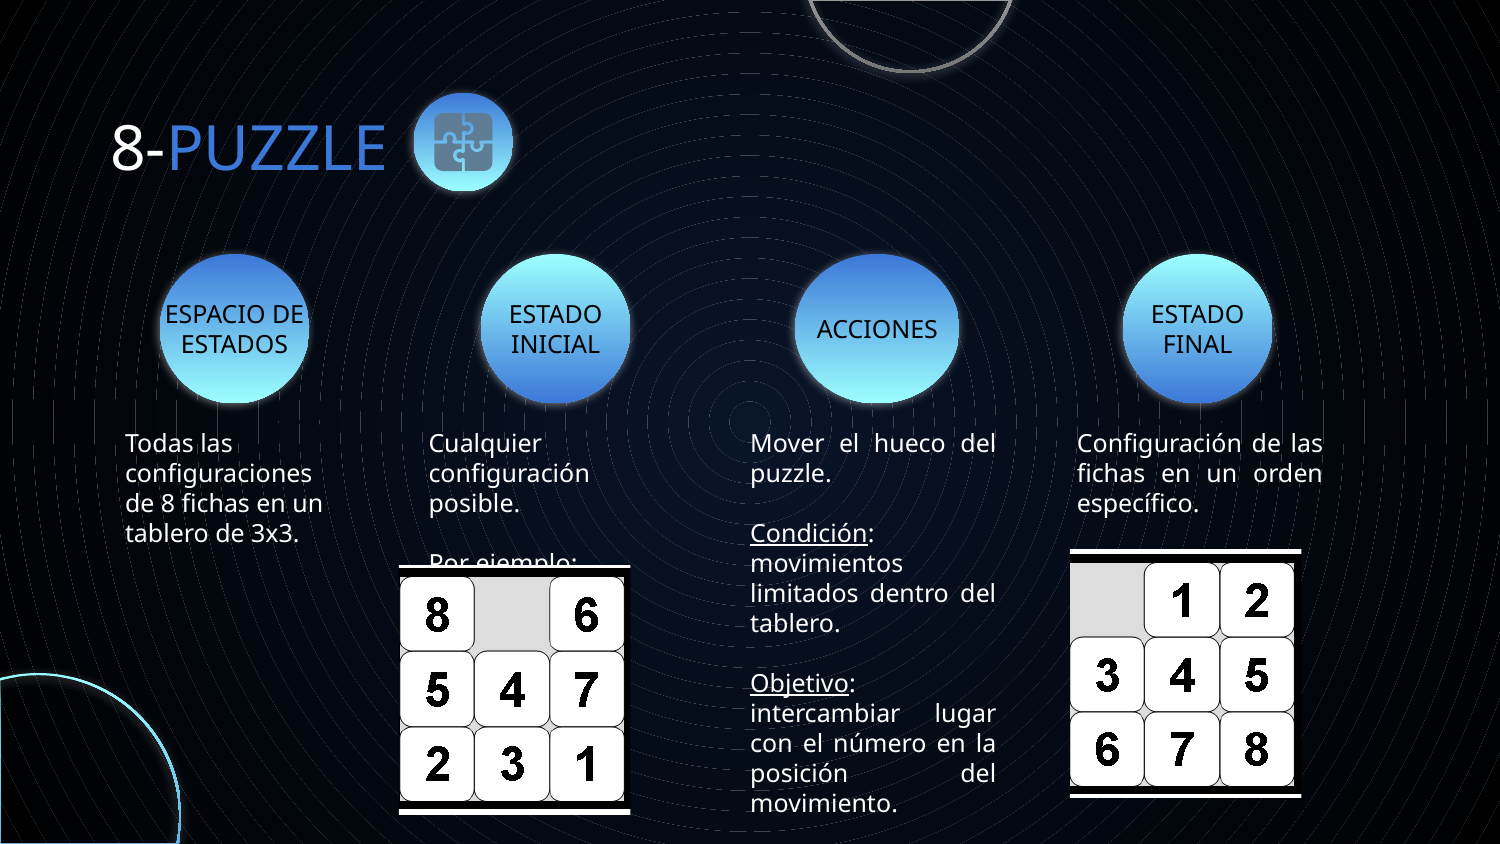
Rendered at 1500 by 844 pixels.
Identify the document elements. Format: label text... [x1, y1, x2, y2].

subtitle Cualquier configuración posible. Por ejemplo: [413, 412, 691, 541]
title ESTADO INICIAL [460, 289, 651, 368]
subtitle Configuración de las fichas en un orden específico. [1061, 412, 1339, 541]
text_box [1134, 253, 1261, 289]
text_box [492, 253, 619, 289]
text_box [171, 253, 298, 289]
picture [398, 565, 631, 815]
text_box [807, 368, 948, 404]
title ESTADO FINAL [1102, 289, 1293, 368]
title ESPACIO DE ESTADOS [139, 289, 330, 368]
title 8-PUZZLE [95, 92, 443, 187]
picture [1069, 549, 1302, 799]
text_box [171, 368, 299, 404]
text_box [1134, 368, 1262, 404]
text_box [807, 253, 947, 289]
text_box [413, 92, 514, 192]
subtitle Todas las configuraciones de 8 fichas en un tablero de 3x3. [110, 412, 350, 592]
subtitle Mover el hueco del puzzle. Condición: movimientos limitados dentro del tablero. Objetivo: intercambiar lugar con el número en la posición del movimiento. [735, 412, 1012, 702]
text_box [492, 368, 620, 404]
text_box [795, 300, 801, 357]
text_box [434, 112, 493, 172]
title ACCIONES [801, 289, 993, 368]
